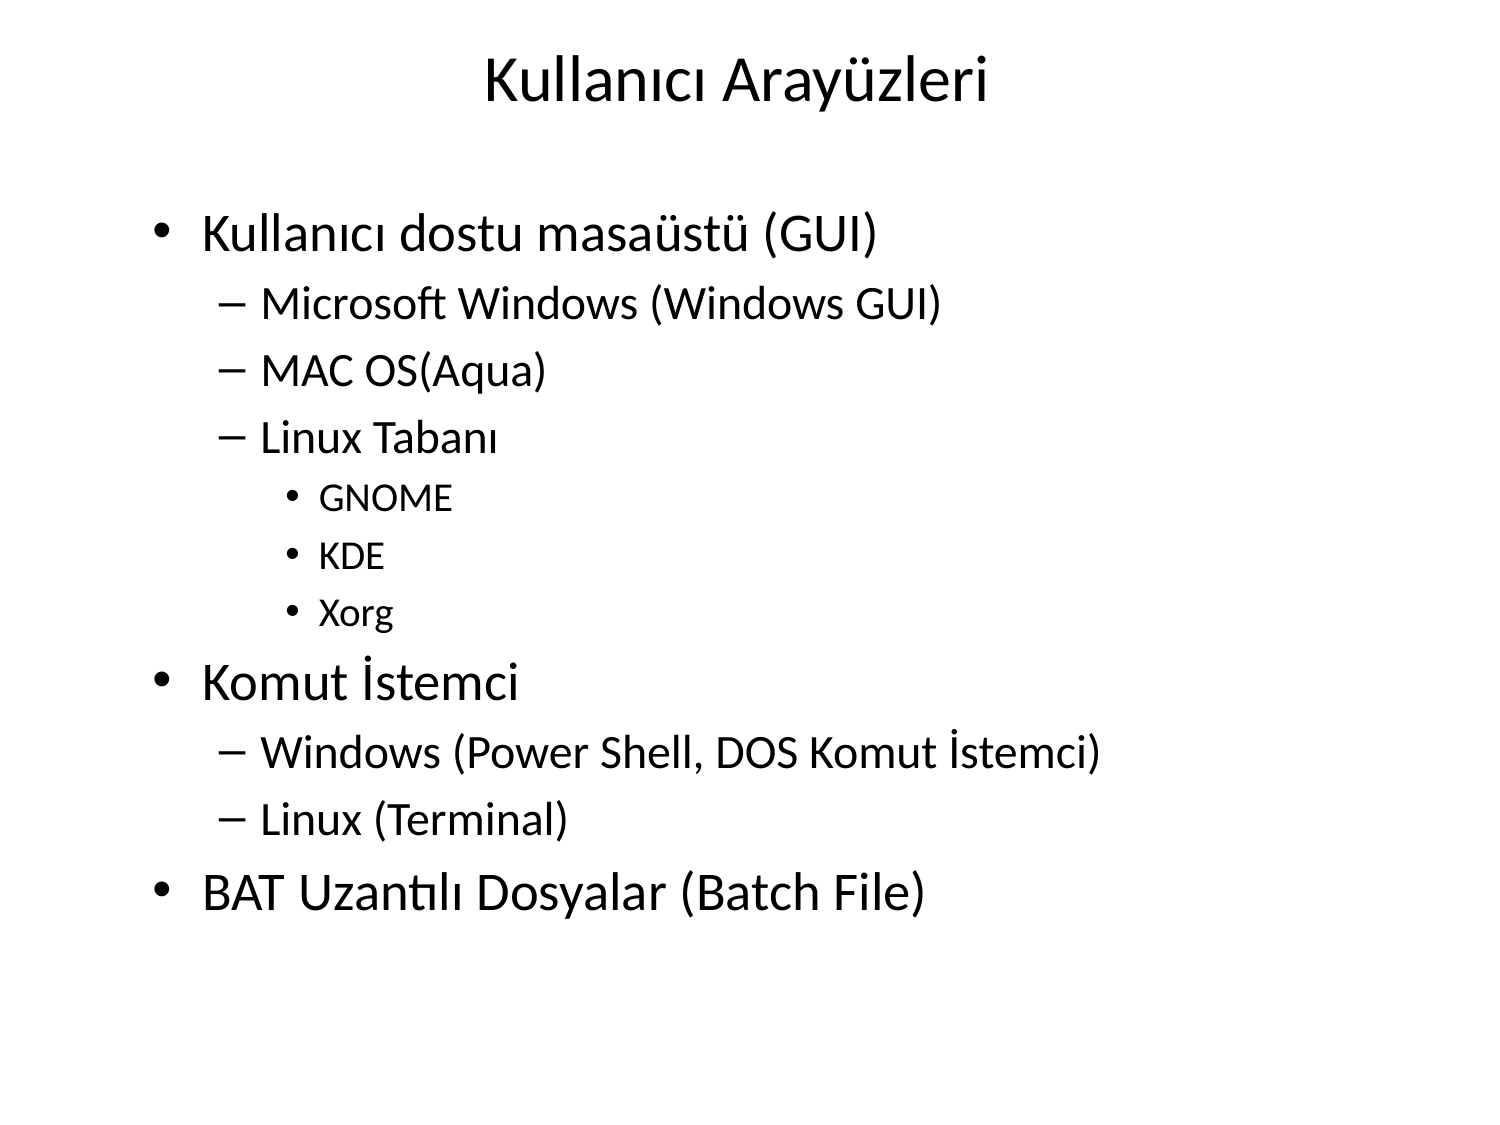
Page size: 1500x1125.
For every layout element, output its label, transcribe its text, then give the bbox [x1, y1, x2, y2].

list Kullanıcı dostu masaüstü (GUI) Microsoft Windows (Windows GUI) MAC OS(Aqua) Linux Tabanı GNOME KDE Xorg Komut İstemci Windows (Power Shell, DOS Komut İstemci) Linux (Terminal) BAT Uzantılı Dosyalar (Batch File) [137, 189, 1340, 933]
title Kullanıcı Arayüzleri [170, 27, 1306, 123]
